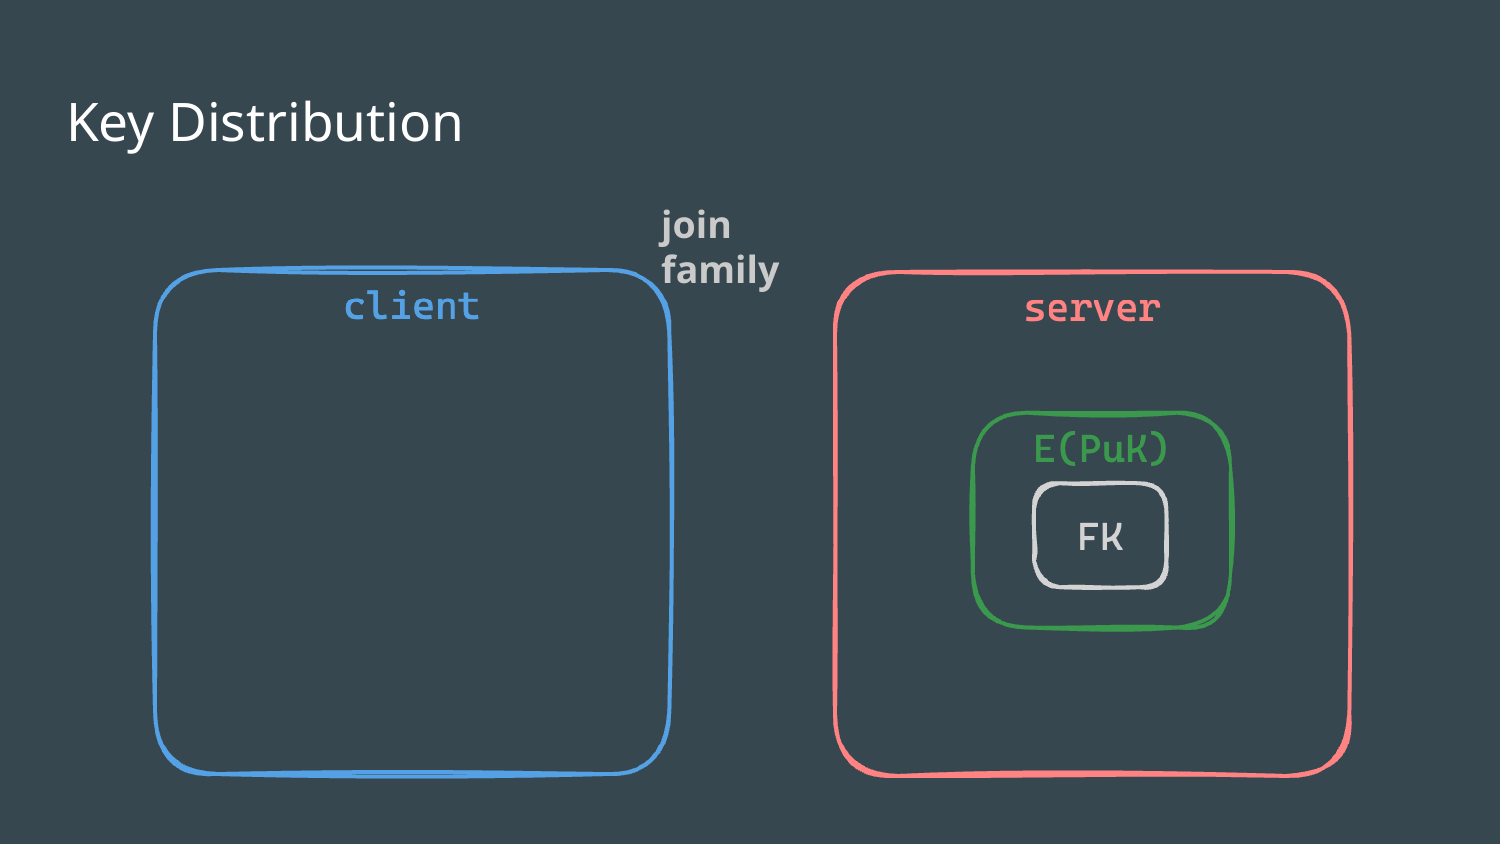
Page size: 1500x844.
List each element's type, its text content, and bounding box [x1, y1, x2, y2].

text_box join family [646, 185, 854, 248]
title Key Distribution [51, 72, 1449, 167]
picture [134, 250, 1369, 794]
